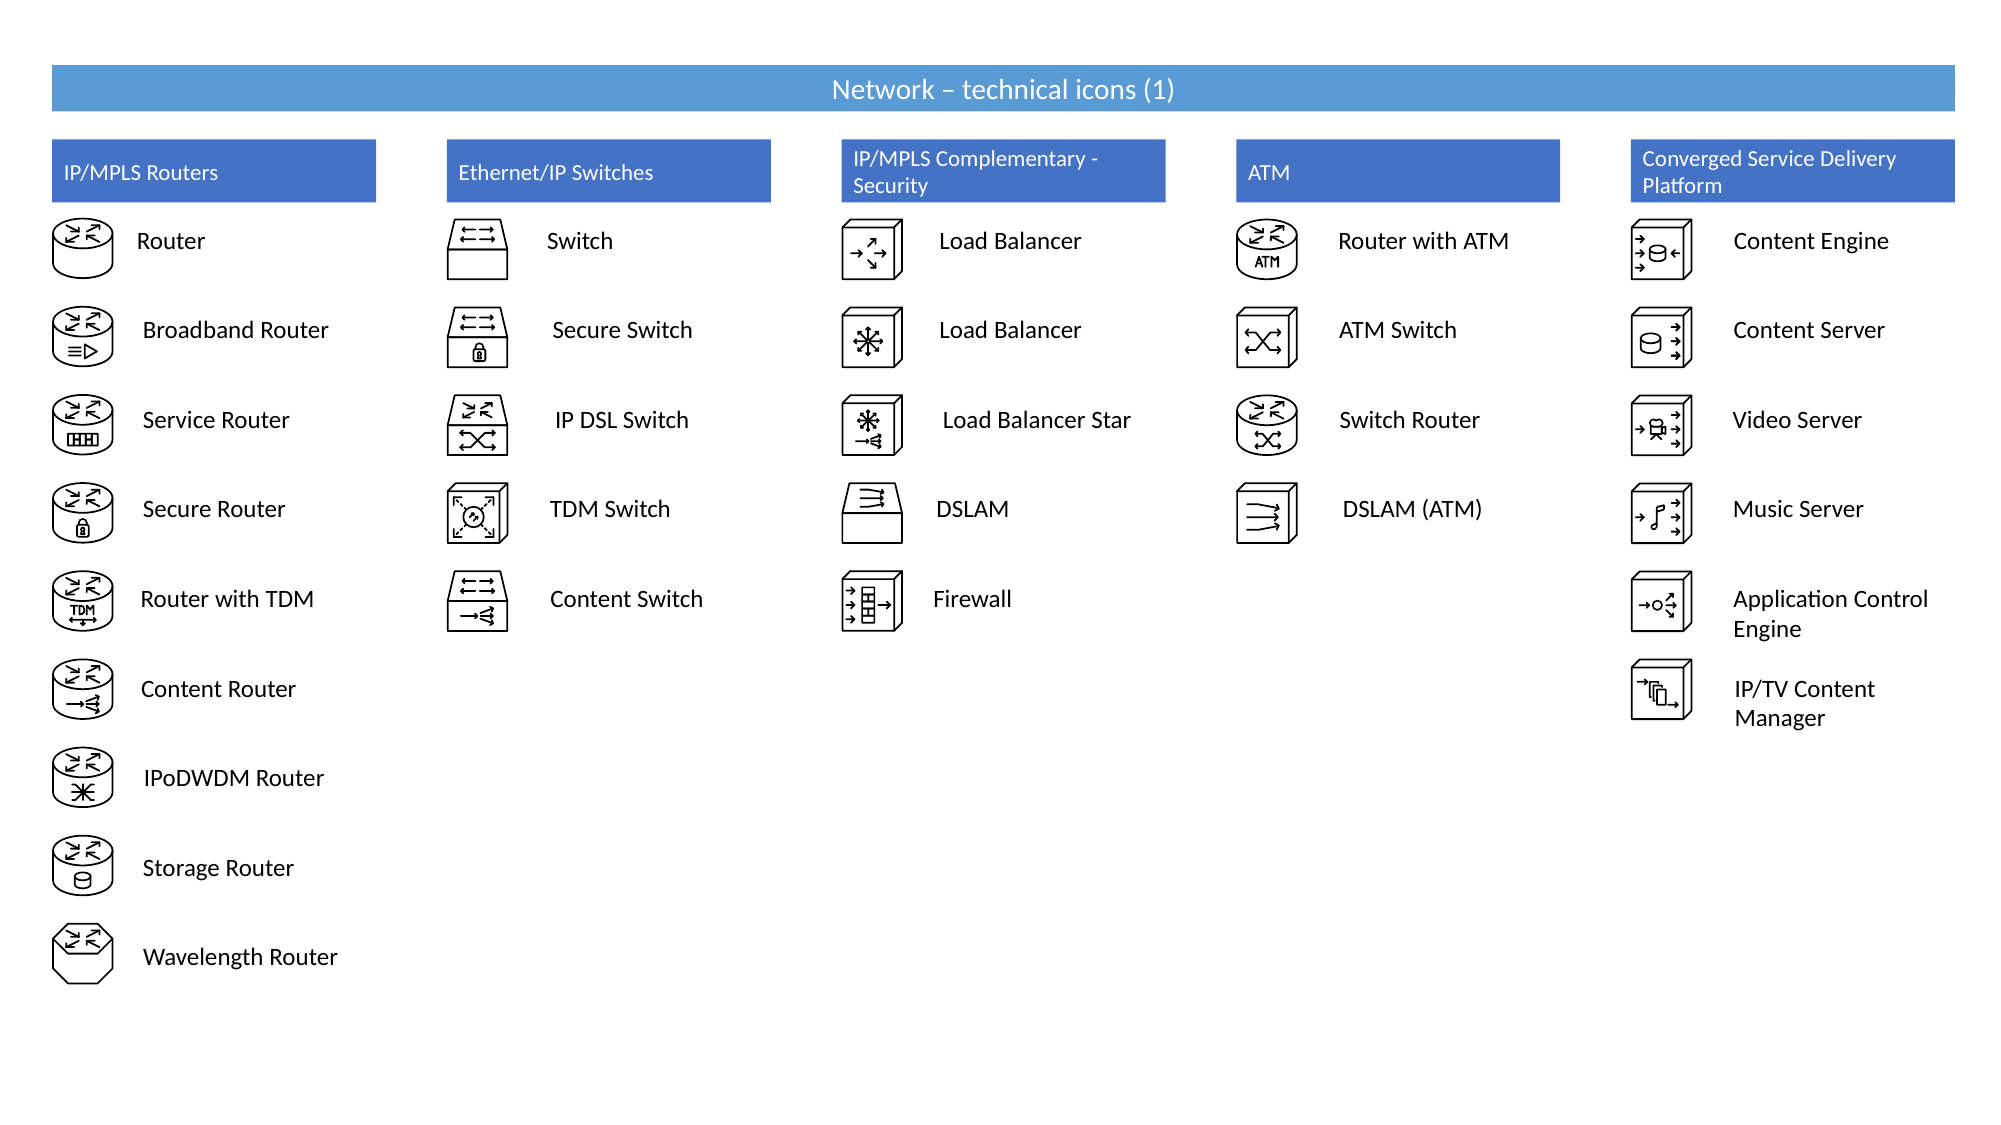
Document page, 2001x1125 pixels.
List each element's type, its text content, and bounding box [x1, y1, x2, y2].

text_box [841, 218, 903, 281]
text_box Load Balancer [939, 224, 1083, 255]
text_box TDM Switch [549, 492, 672, 523]
text_box Wavelength Router [143, 940, 339, 971]
text_box Content Server [1733, 313, 1887, 344]
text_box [1236, 218, 1298, 281]
text_box ATM [1235, 138, 1561, 203]
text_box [1630, 218, 1693, 281]
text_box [52, 922, 114, 985]
text_box Switch [547, 224, 614, 255]
text_box Firewall [933, 582, 1013, 613]
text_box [1630, 658, 1693, 720]
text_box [446, 306, 509, 368]
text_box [1236, 306, 1298, 368]
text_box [1630, 306, 1693, 369]
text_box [52, 305, 114, 368]
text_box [446, 482, 509, 544]
text_box Application Control Engine [1733, 582, 1935, 643]
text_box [841, 482, 903, 544]
text_box ATM Switch [1339, 313, 1458, 344]
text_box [446, 394, 509, 456]
text_box DSLAM (ATM) [1342, 492, 1484, 523]
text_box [841, 570, 903, 632]
text_box Content Router [140, 672, 297, 703]
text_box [1630, 482, 1693, 544]
text_box Router with ATM [1338, 224, 1510, 255]
text_box Router [136, 224, 206, 255]
text_box Load Balancer [939, 313, 1083, 344]
text_box Music Server [1732, 492, 1865, 523]
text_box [841, 306, 903, 368]
text_box Video Server [1732, 403, 1863, 434]
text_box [1236, 482, 1298, 544]
text_box IP/MPLS Routers [51, 138, 377, 203]
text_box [1630, 394, 1693, 456]
text_box Content Switch [550, 582, 705, 613]
text_box Converged Service Delivery Platform [1630, 138, 1956, 203]
text_box Service Router [142, 403, 291, 434]
text_box Secure Switch [552, 313, 694, 344]
text_box Ethernet/IP Switches [446, 138, 772, 203]
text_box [52, 834, 114, 897]
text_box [446, 218, 509, 281]
text_box Network – technical icons (1) [51, 64, 1956, 112]
text_box Router with TDM [140, 582, 316, 613]
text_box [52, 570, 114, 632]
text_box Secure Router [142, 492, 287, 523]
text_box Switch Router [1339, 403, 1481, 434]
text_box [1236, 394, 1298, 456]
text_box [52, 394, 114, 456]
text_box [52, 746, 114, 808]
text_box IPoDWDM Router [143, 761, 325, 792]
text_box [52, 658, 114, 720]
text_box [52, 217, 114, 280]
text_box IP/TV Content Manager [1734, 672, 1882, 732]
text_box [1630, 570, 1693, 632]
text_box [52, 482, 114, 544]
text_box Load Balancer Star [942, 403, 1133, 434]
text_box DSLAM [936, 492, 1010, 523]
text_box Broadband Router [142, 313, 330, 344]
text_box Content Engine [1733, 224, 1890, 255]
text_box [841, 394, 903, 456]
text_box Storage Router [142, 851, 295, 882]
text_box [446, 570, 509, 632]
text_box IP DSL Switch [555, 403, 691, 434]
text_box IP/MPLS Complementary - Security [841, 138, 1167, 203]
